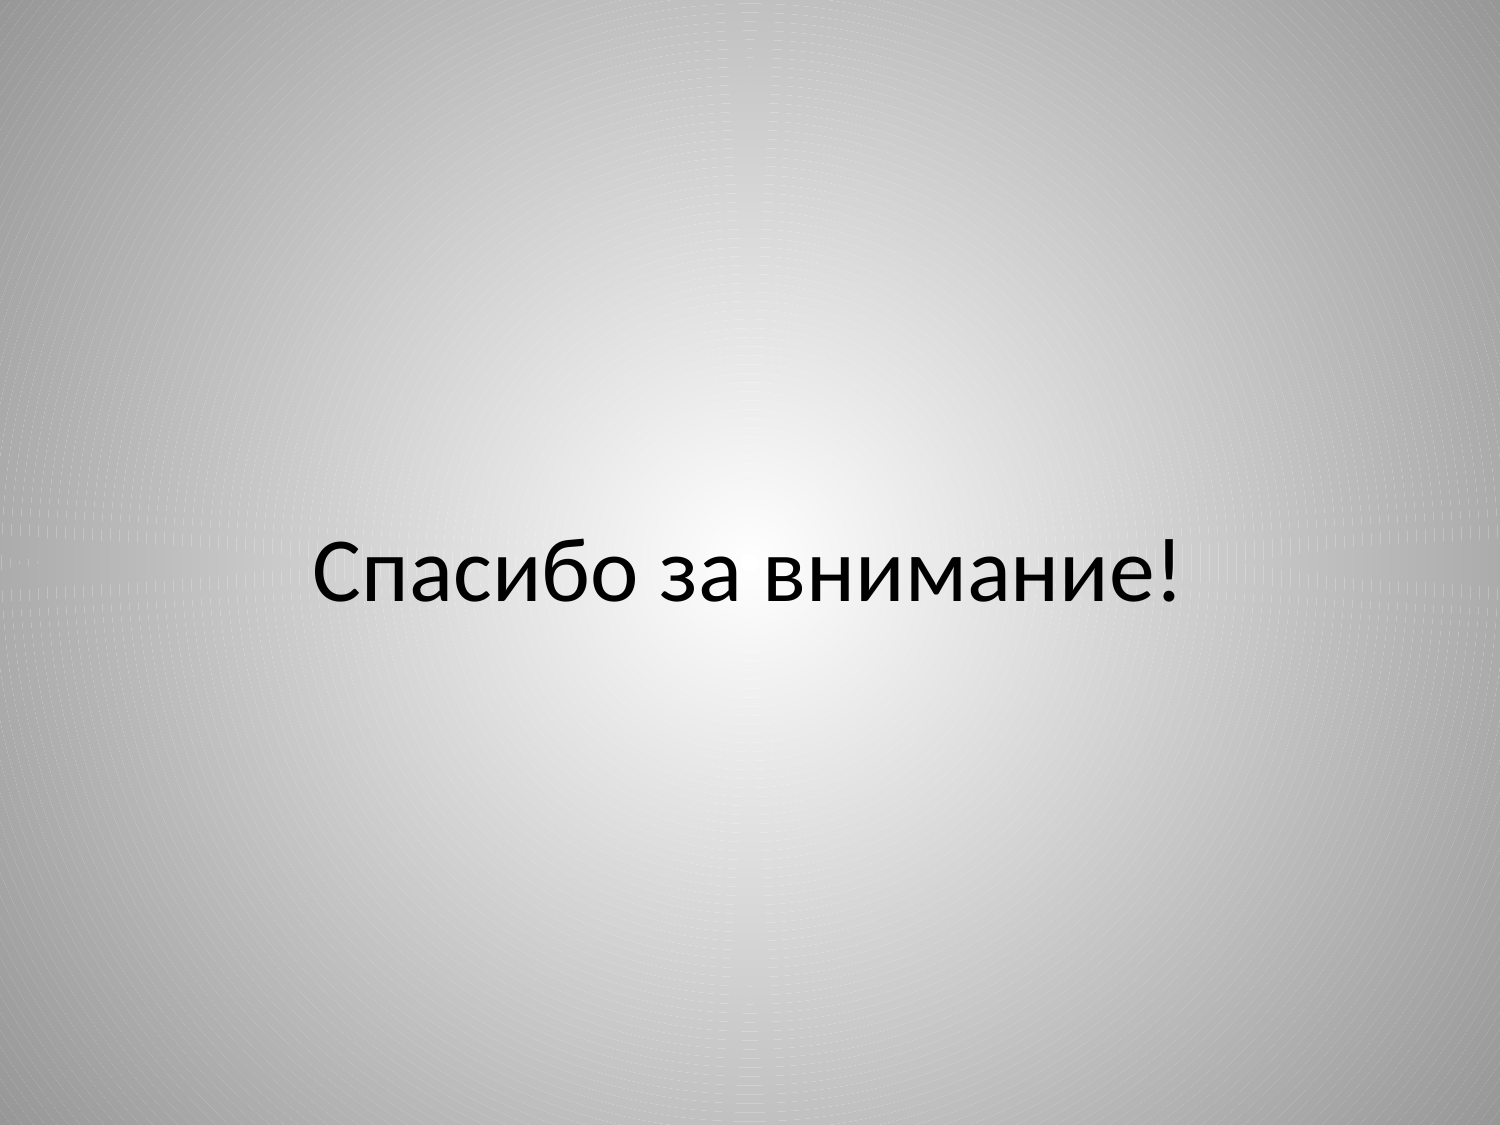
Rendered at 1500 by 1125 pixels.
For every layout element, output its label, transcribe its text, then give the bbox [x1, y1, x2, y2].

title Спасибо за внимание! [112, 444, 1388, 686]
